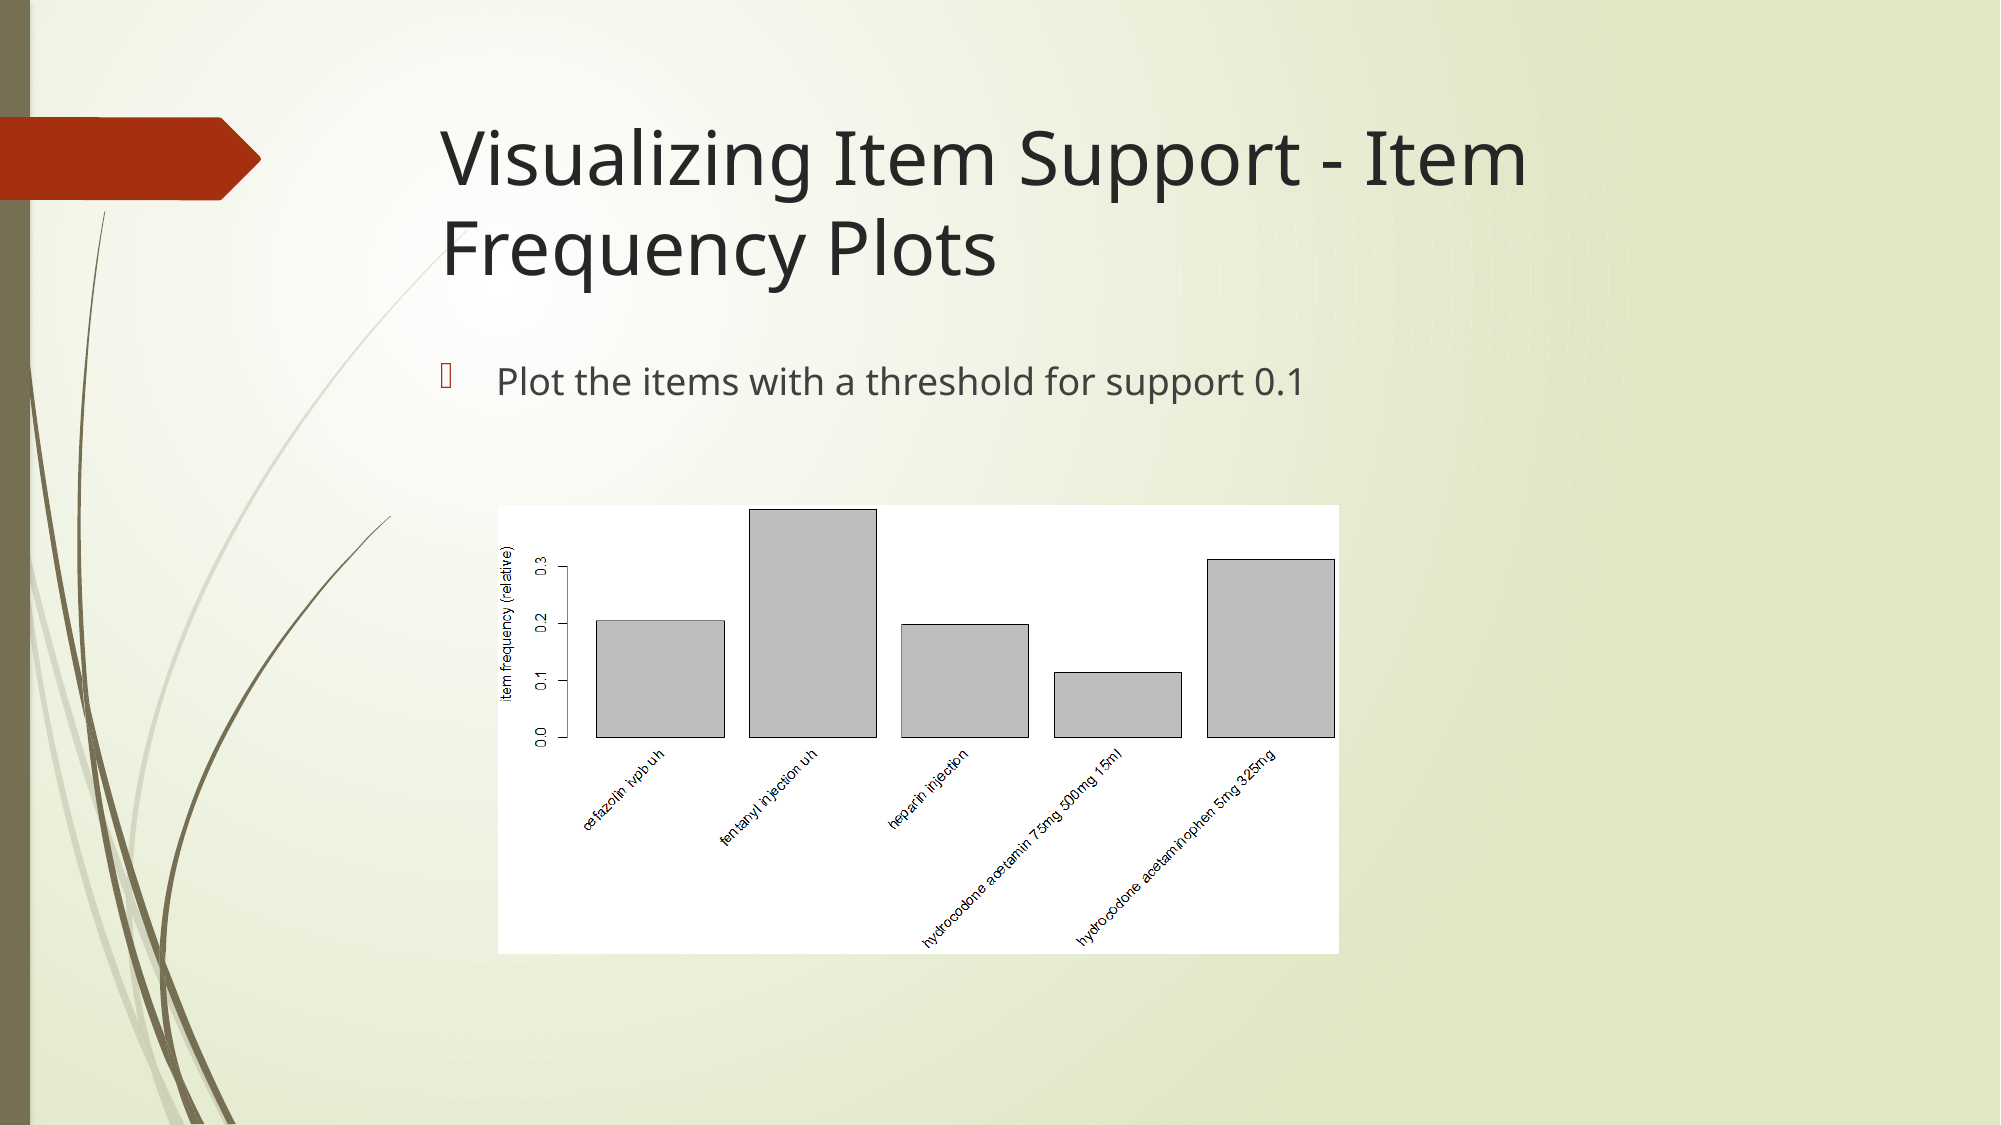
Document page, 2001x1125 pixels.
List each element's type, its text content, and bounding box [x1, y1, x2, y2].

picture [498, 505, 1339, 954]
title Visualizing Item Support - Item Frequency Plots [425, 102, 1888, 313]
list Plot the items with a threshold for support 0.1 [424, 350, 1888, 970]
